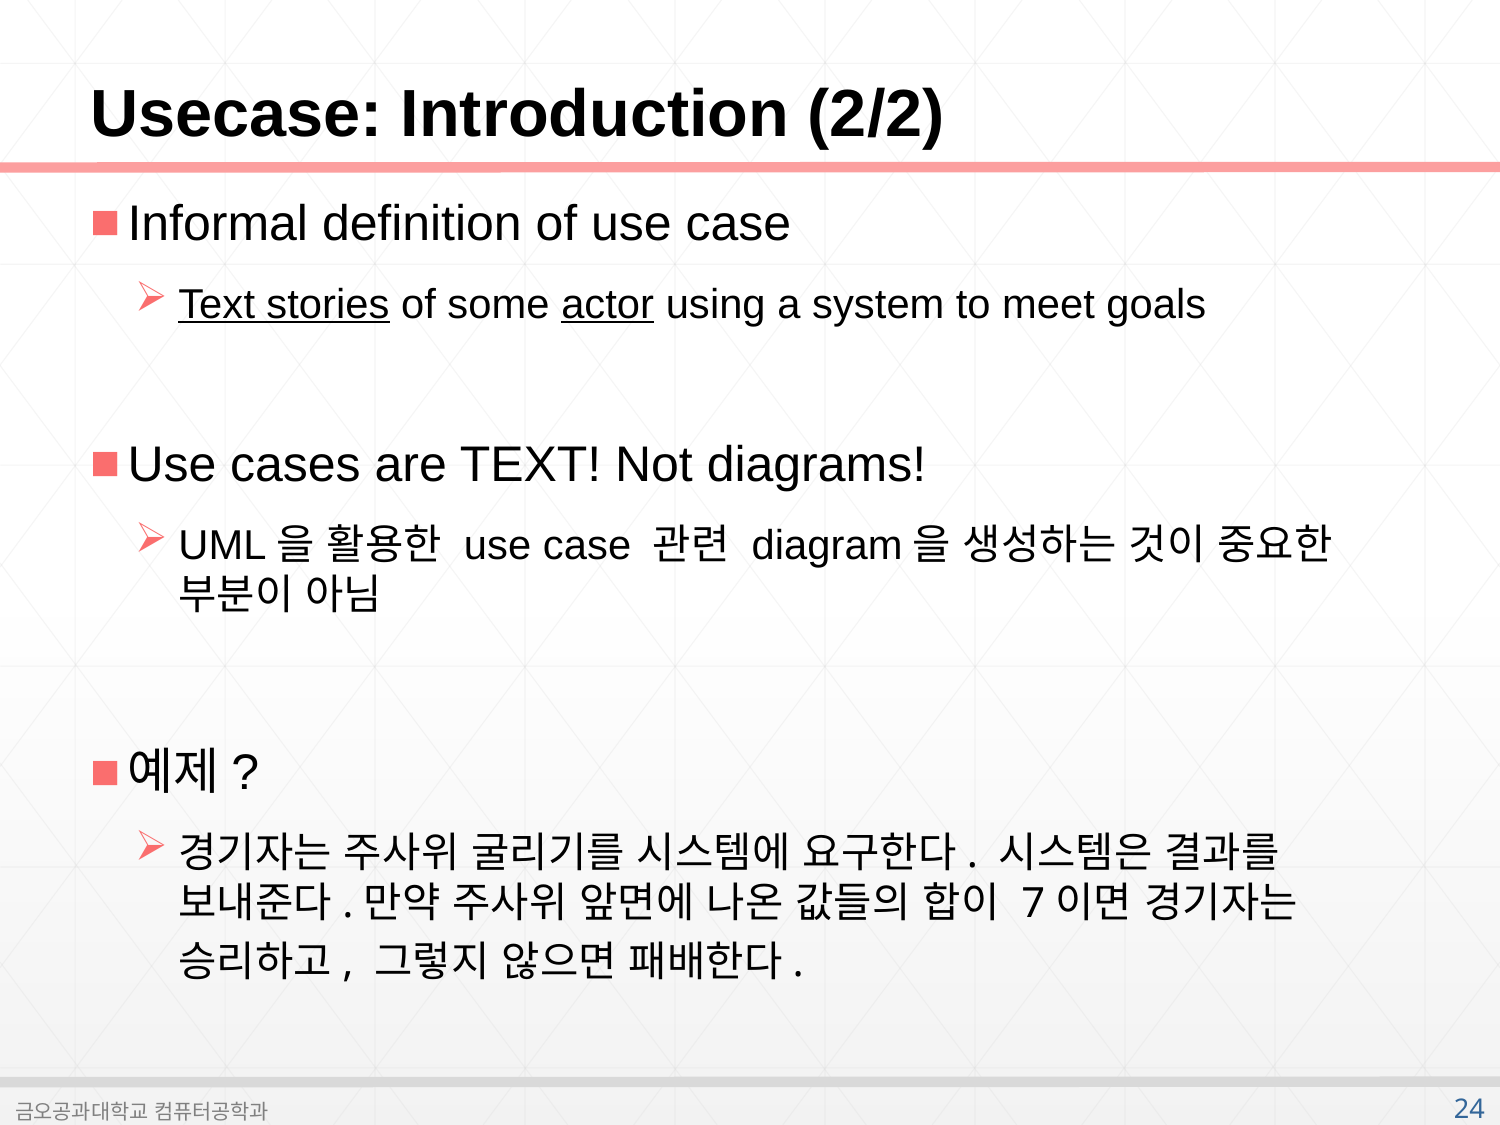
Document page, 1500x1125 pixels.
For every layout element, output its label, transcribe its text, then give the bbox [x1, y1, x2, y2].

list Informal definition of use case Text stories of some actor using a system to meet goals Use cases are TEXT! Not diagrams! UML을 활용한 use case 관련 diagram을 생성하는 것이 중요한 부분이 아님 예제? 경기자는 주사위 굴리기를 시스템에 요구한다. 시스템은 결과를 보내준다.만약 주사위 앞면에 나온 값들의 합이 7이면 경기자는 승리하고, 그렇지 않으면 패배한다. [75, 190, 1426, 1064]
footer 금오공과대학교 컴퓨터공학과 [0, 1093, 754, 1125]
slide_number 24 [1386, 1091, 1500, 1125]
title Usecase: Introduction (2/2) [75, 0, 1426, 159]
